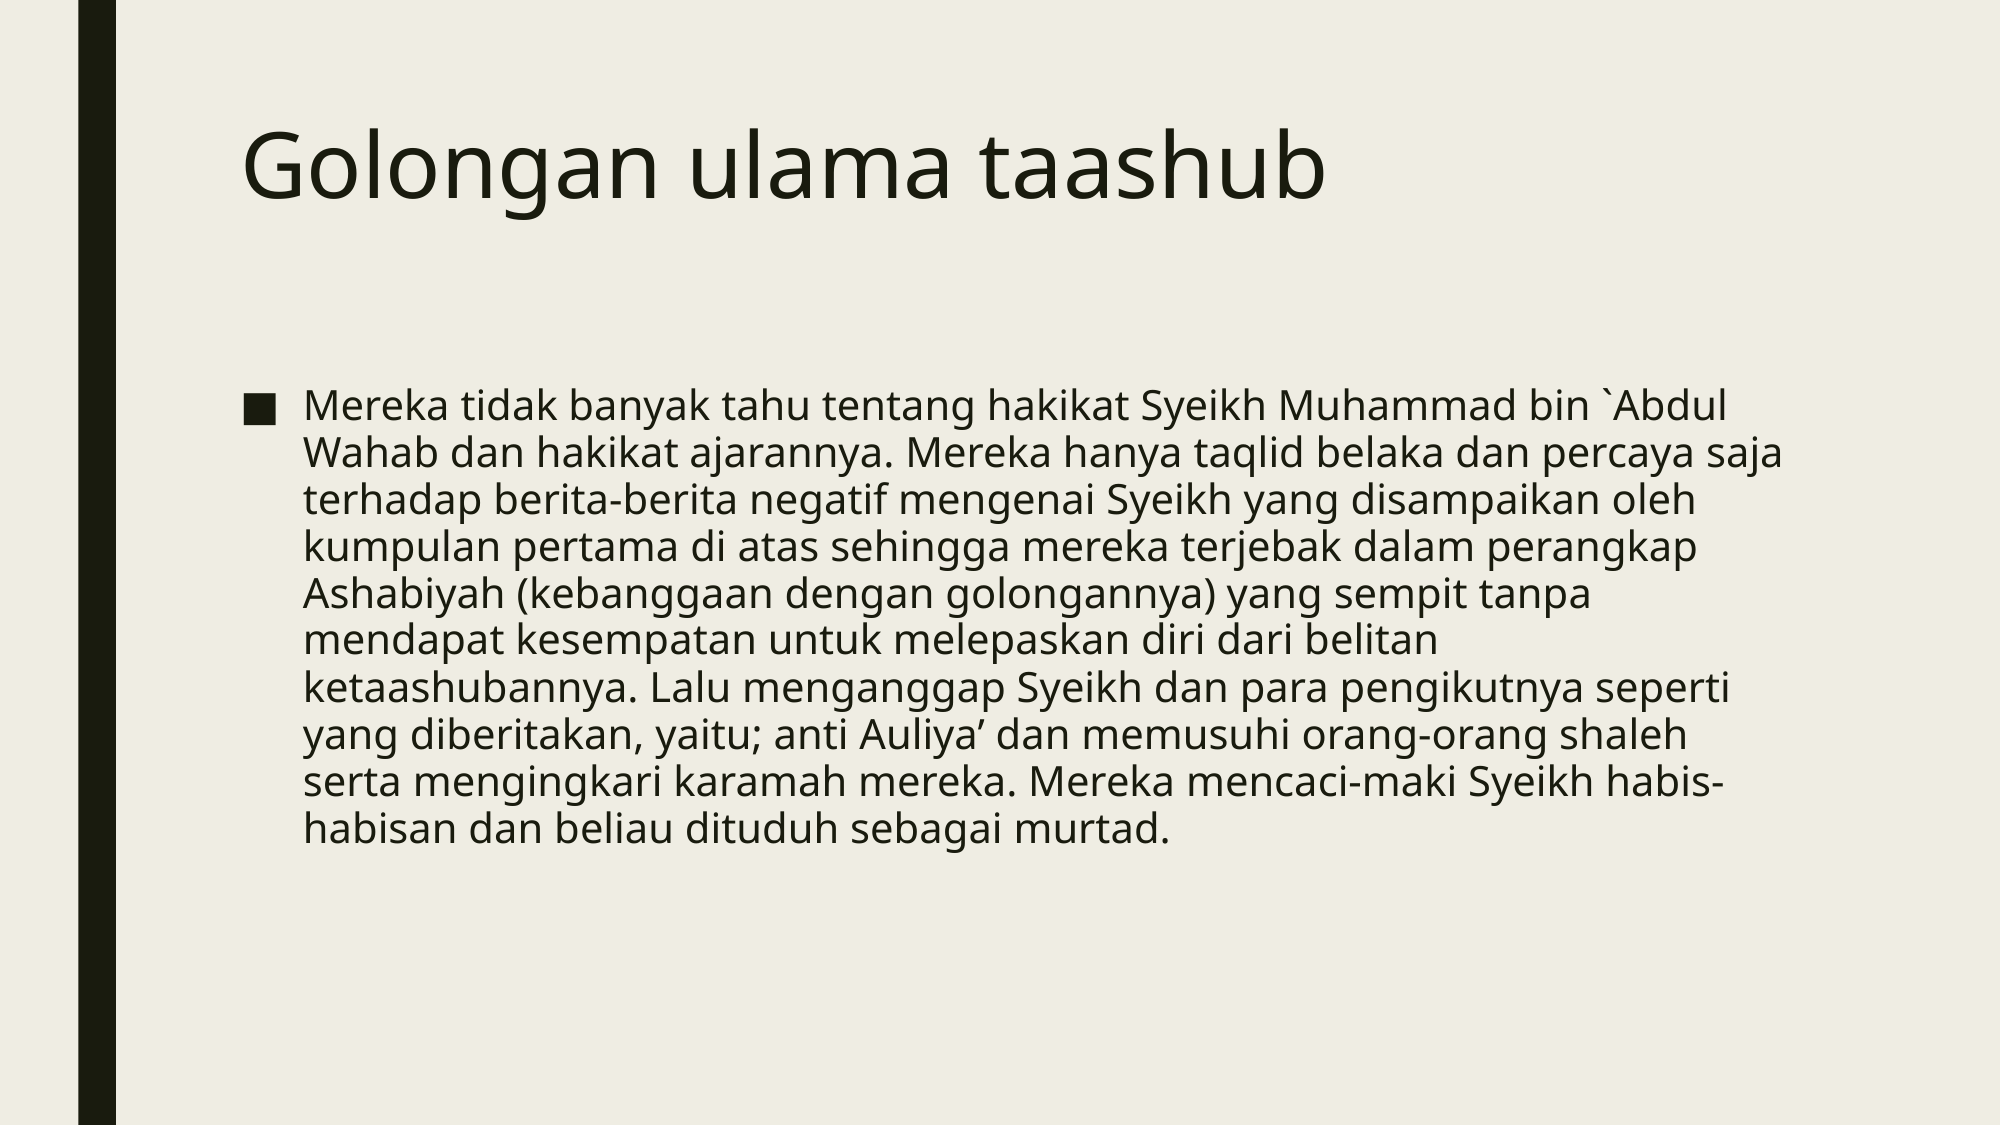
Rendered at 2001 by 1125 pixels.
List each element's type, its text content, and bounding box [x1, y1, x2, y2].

title Golongan ulama taashub [225, 112, 1800, 357]
list Mereka tidak banyak tahu tentang hakikat Syeikh Muhammad bin `Abdul Wahab dan hakikat ajarannya. Mereka hanya taqlid belaka dan percaya saja terhadap berita-berita negatif mengenai Syeikh yang disampaikan oleh kumpulan pertama di atas sehingga mereka terjebak dalam perangkap Ashabiyah (kebanggaan dengan golongannya) yang sempit tanpa mendapat kesempatan untuk melepaskan diri dari belitan ketaashubannya. Lalu menganggap Syeikh dan para pengikutnya seperti yang diberitakan, yaitu; anti Auliya’ dan memusuhi orang-orang shaleh serta mengingkari karamah mereka. Mereka mencaci-maki Syeikh habis-habisan dan beliau dituduh sebagai murtad. [225, 375, 1800, 963]
